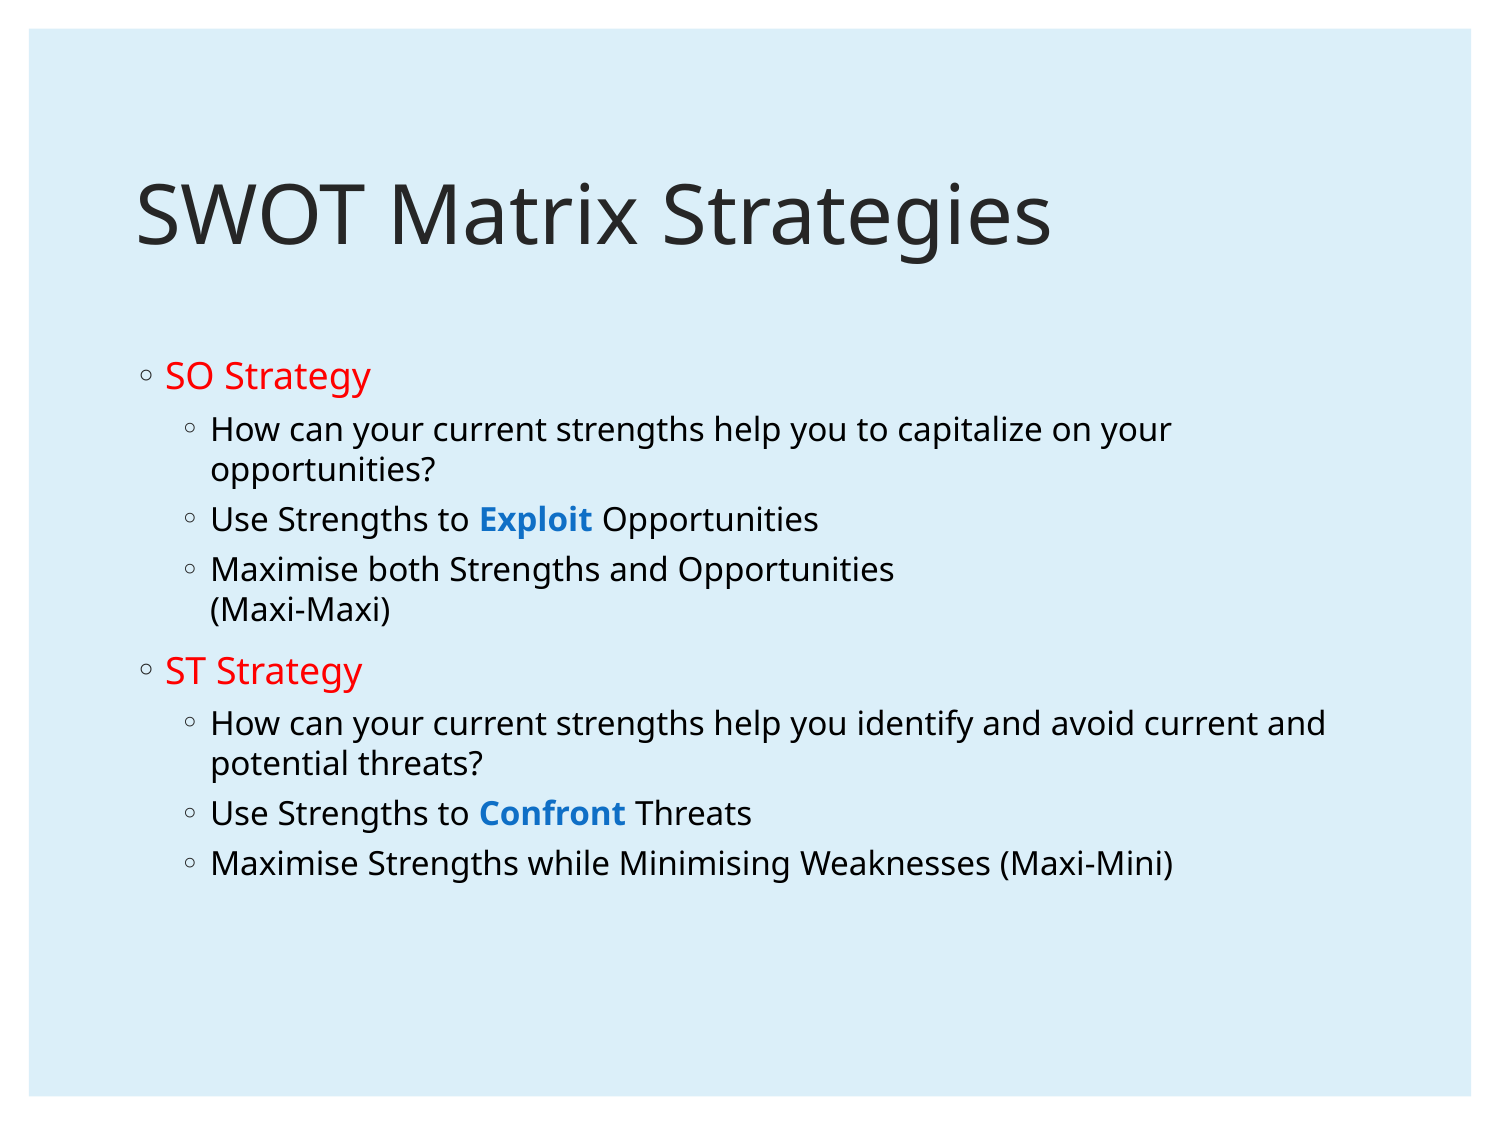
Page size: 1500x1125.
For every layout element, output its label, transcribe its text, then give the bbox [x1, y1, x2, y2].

title SWOT Matrix Strategies [120, 105, 1380, 331]
list SO Strategy How can your current strengths help you to capitalize on your opportunities? Use Strengths to Exploit Opportunities Maximise both Strengths and Opportunities (Maxi-Maxi) ST Strategy How can your current strengths help you identify and avoid current and potential threats? Use Strengths to Confront Threats Maximise Strengths while Minimising Weaknesses (Maxi-Mini) [120, 345, 1380, 990]
